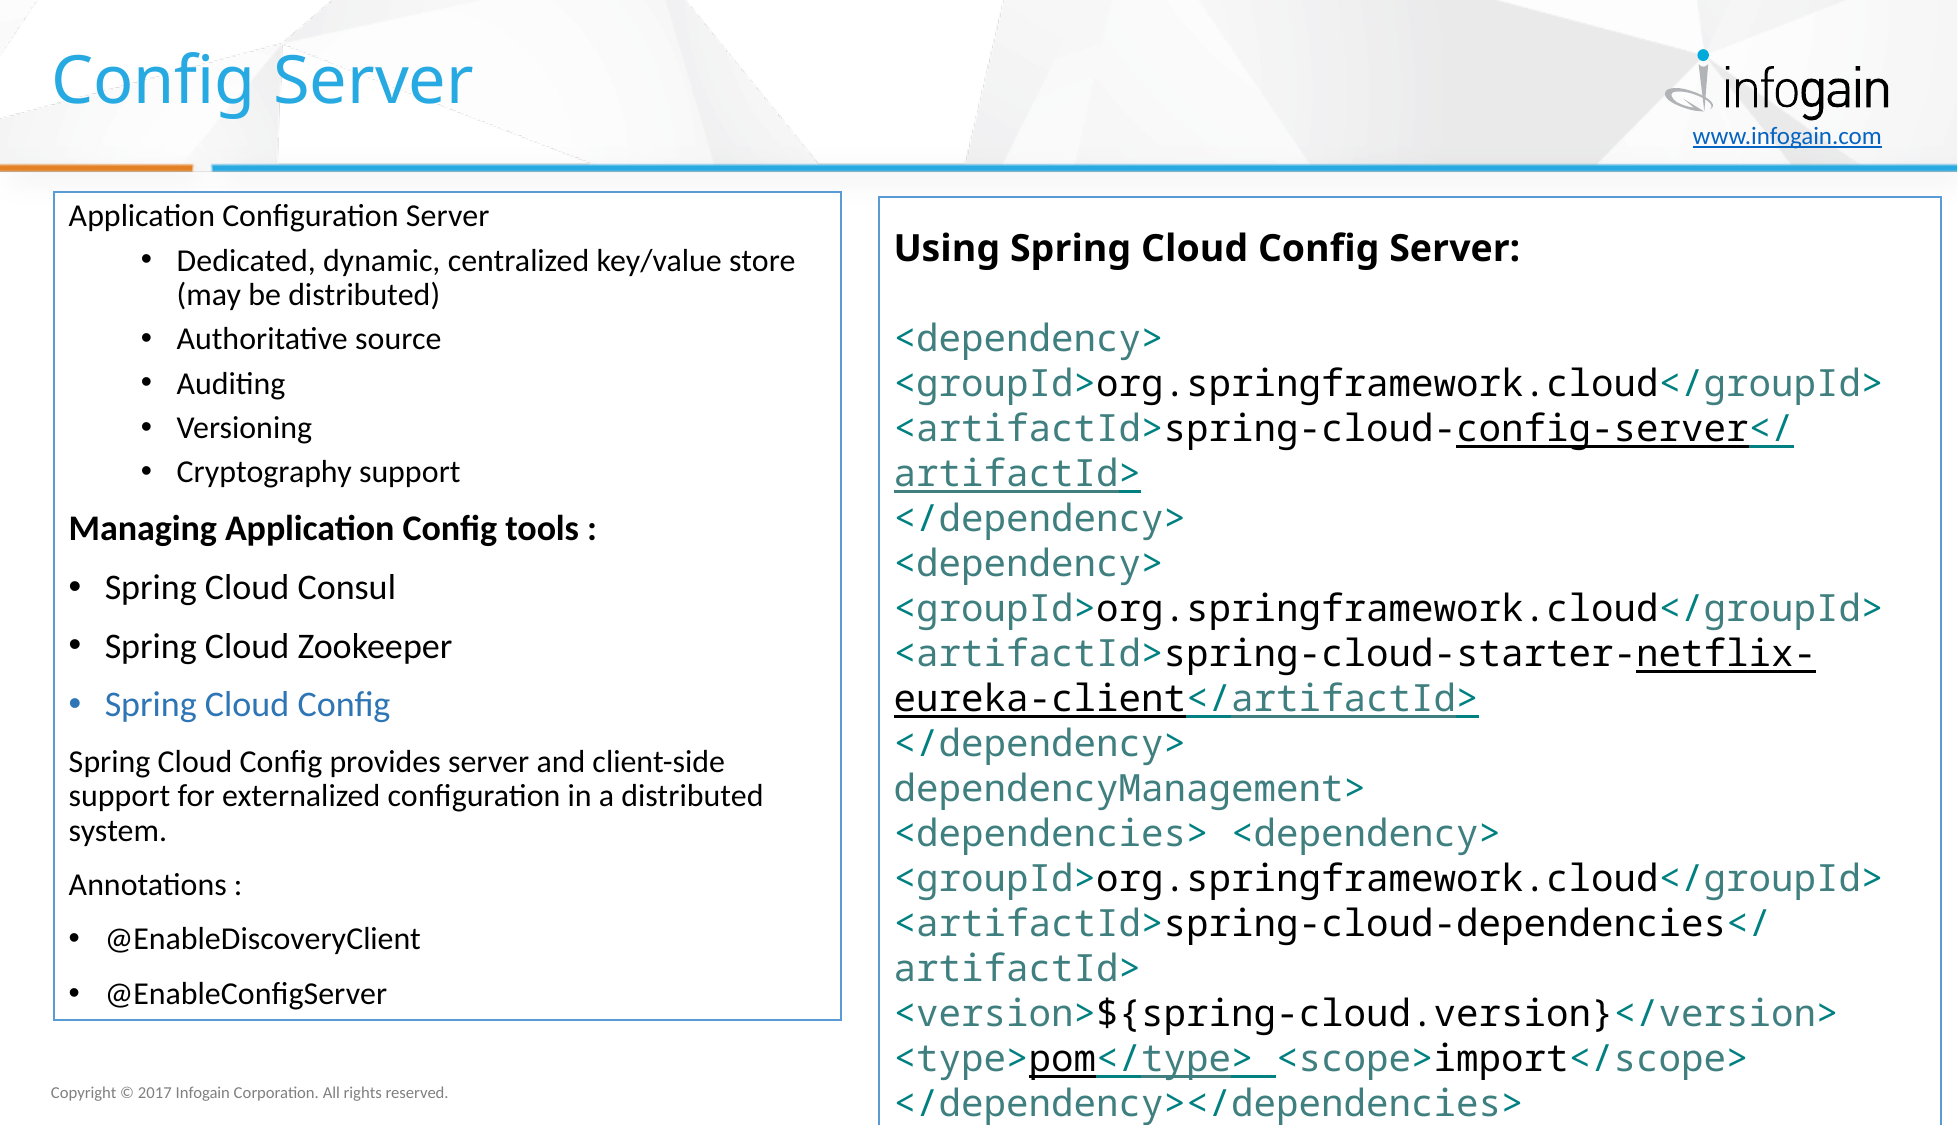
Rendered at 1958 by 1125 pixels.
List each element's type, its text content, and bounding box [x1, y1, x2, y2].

picture [0, 0, 1958, 1125]
title Config Server [36, 0, 1640, 165]
text_box Using Spring Cloud Config Server: <dependency> <groupId>org.springframework.cloud</groupId> <artifactId>spring-cloud-config-server</artifactId> </dependency> <dependency> <groupId>org.springframework.cloud</groupId> <artifactId>spring-cloud-starter-netflix-eureka-client</artifactId> </dependency> dependencyManagement> <dependencies> <dependency> <groupId>org.springframework.cloud</groupId> <artifactId>spring-cloud-dependencies</artifactId> <version>${spring-cloud.version}</version> <type>pom</type> <scope>import</scope> </dependency></dependencies> </dependencyManagement> [878, 196, 1942, 1125]
list Application Configuration Server Dedicated, dynamic, centralized key/value store (may be distributed) Authoritative source Auditing Versioning Cryptography support Managing Application Config tools : Spring Cloud Consul Spring Cloud Zookeeper Spring Cloud Config Spring Cloud Config provides server and client-side support for externalized configuration in a distributed system. Annotations : @EnableDiscoveryClient @EnableConfigServer [53, 191, 842, 1021]
